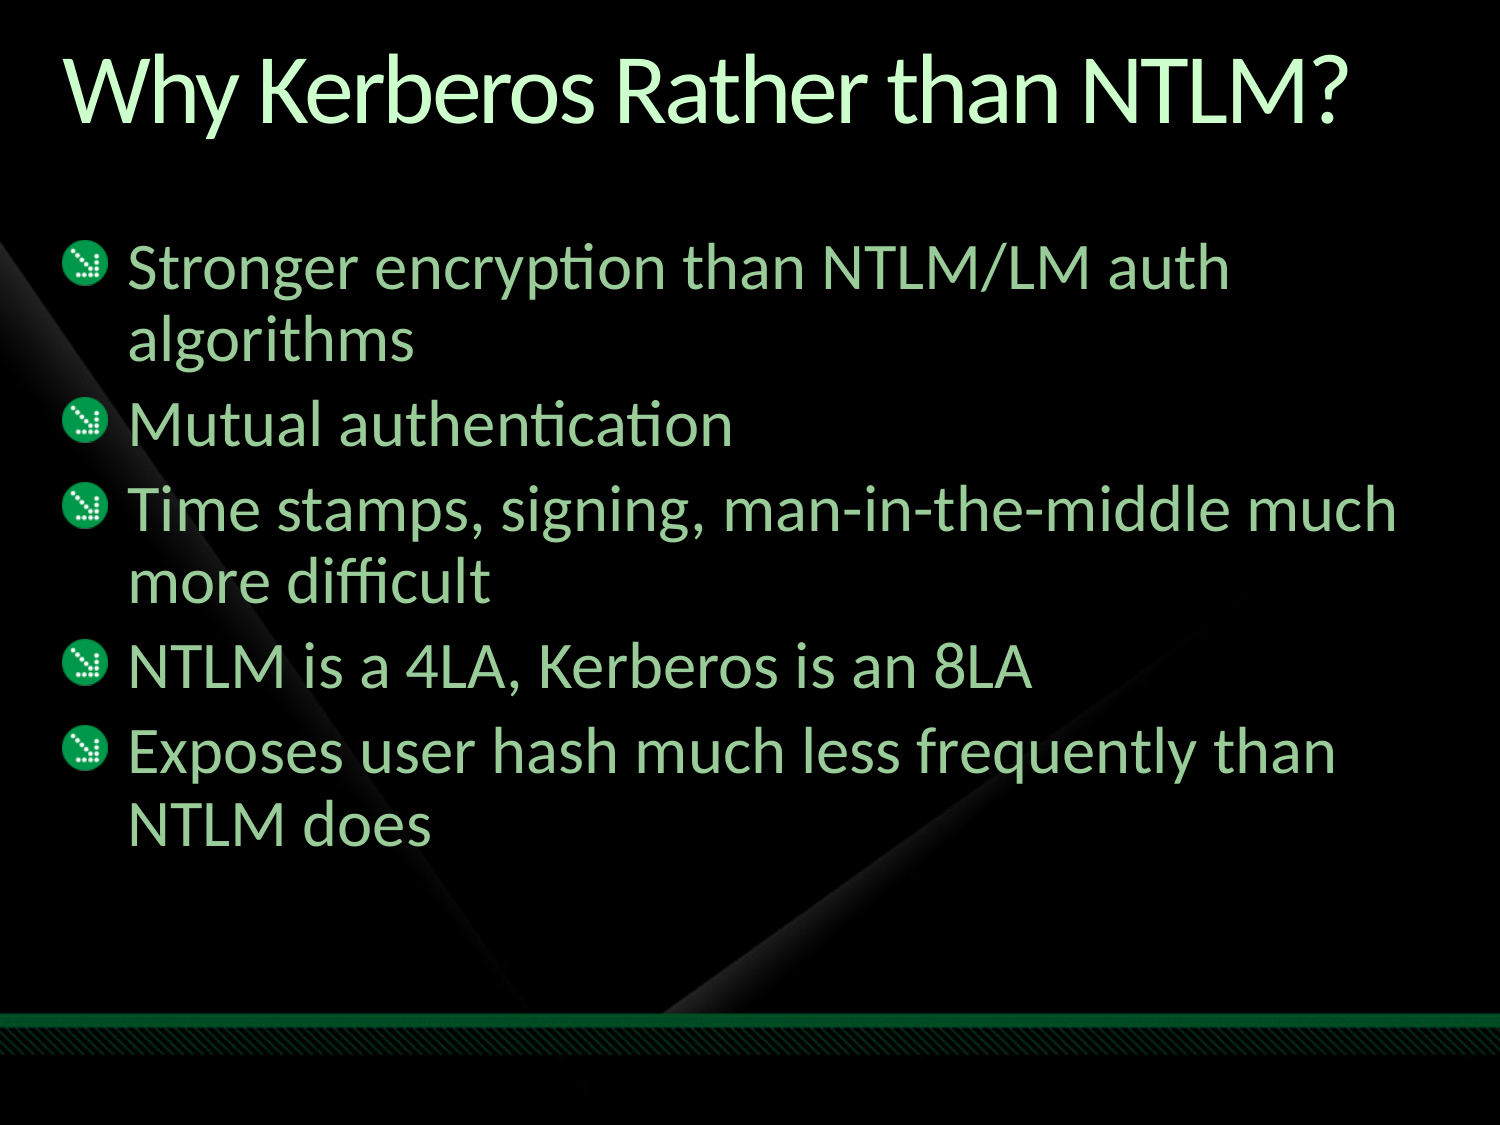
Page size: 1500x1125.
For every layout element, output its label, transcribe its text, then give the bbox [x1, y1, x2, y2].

list Stronger encryption than NTLM/LM auth algorithms Mutual authentication Time stamps, signing, man-in-the-middle much more difficult NTLM is a 4LA, Kerberos is an 8LA Exposes user hash much less frequently than NTLM does [62, 231, 1438, 595]
title Why Kerberos Rather than NTLM? [62, 37, 1438, 147]
picture [0, 0, 1500, 1125]
